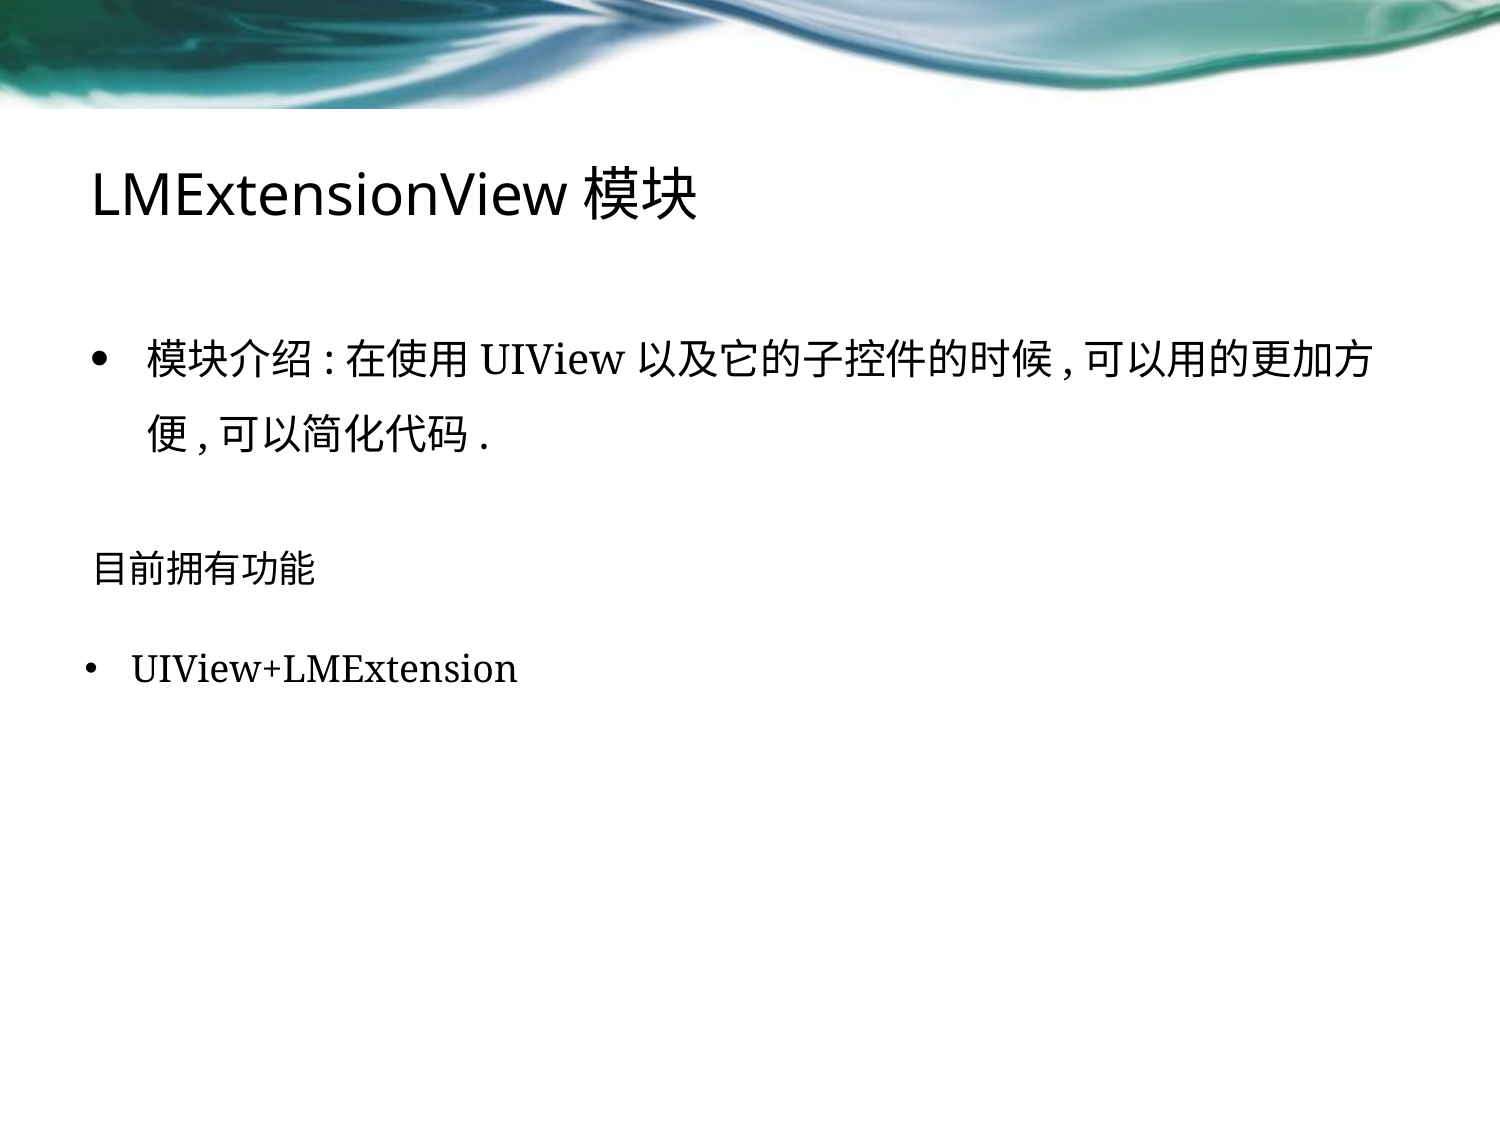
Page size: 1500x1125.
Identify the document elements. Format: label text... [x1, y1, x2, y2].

title LMExtensionView模块 [75, 149, 1425, 299]
list 模块介绍:在使用UIView以及它的子控件的时候,可以用的更加方便,可以简化代码. [75, 299, 1425, 600]
picture [0, 0, 1500, 109]
text_box UIView+LMExtension [69, 637, 534, 698]
text_box 目前拥有功能 [76, 537, 332, 598]
